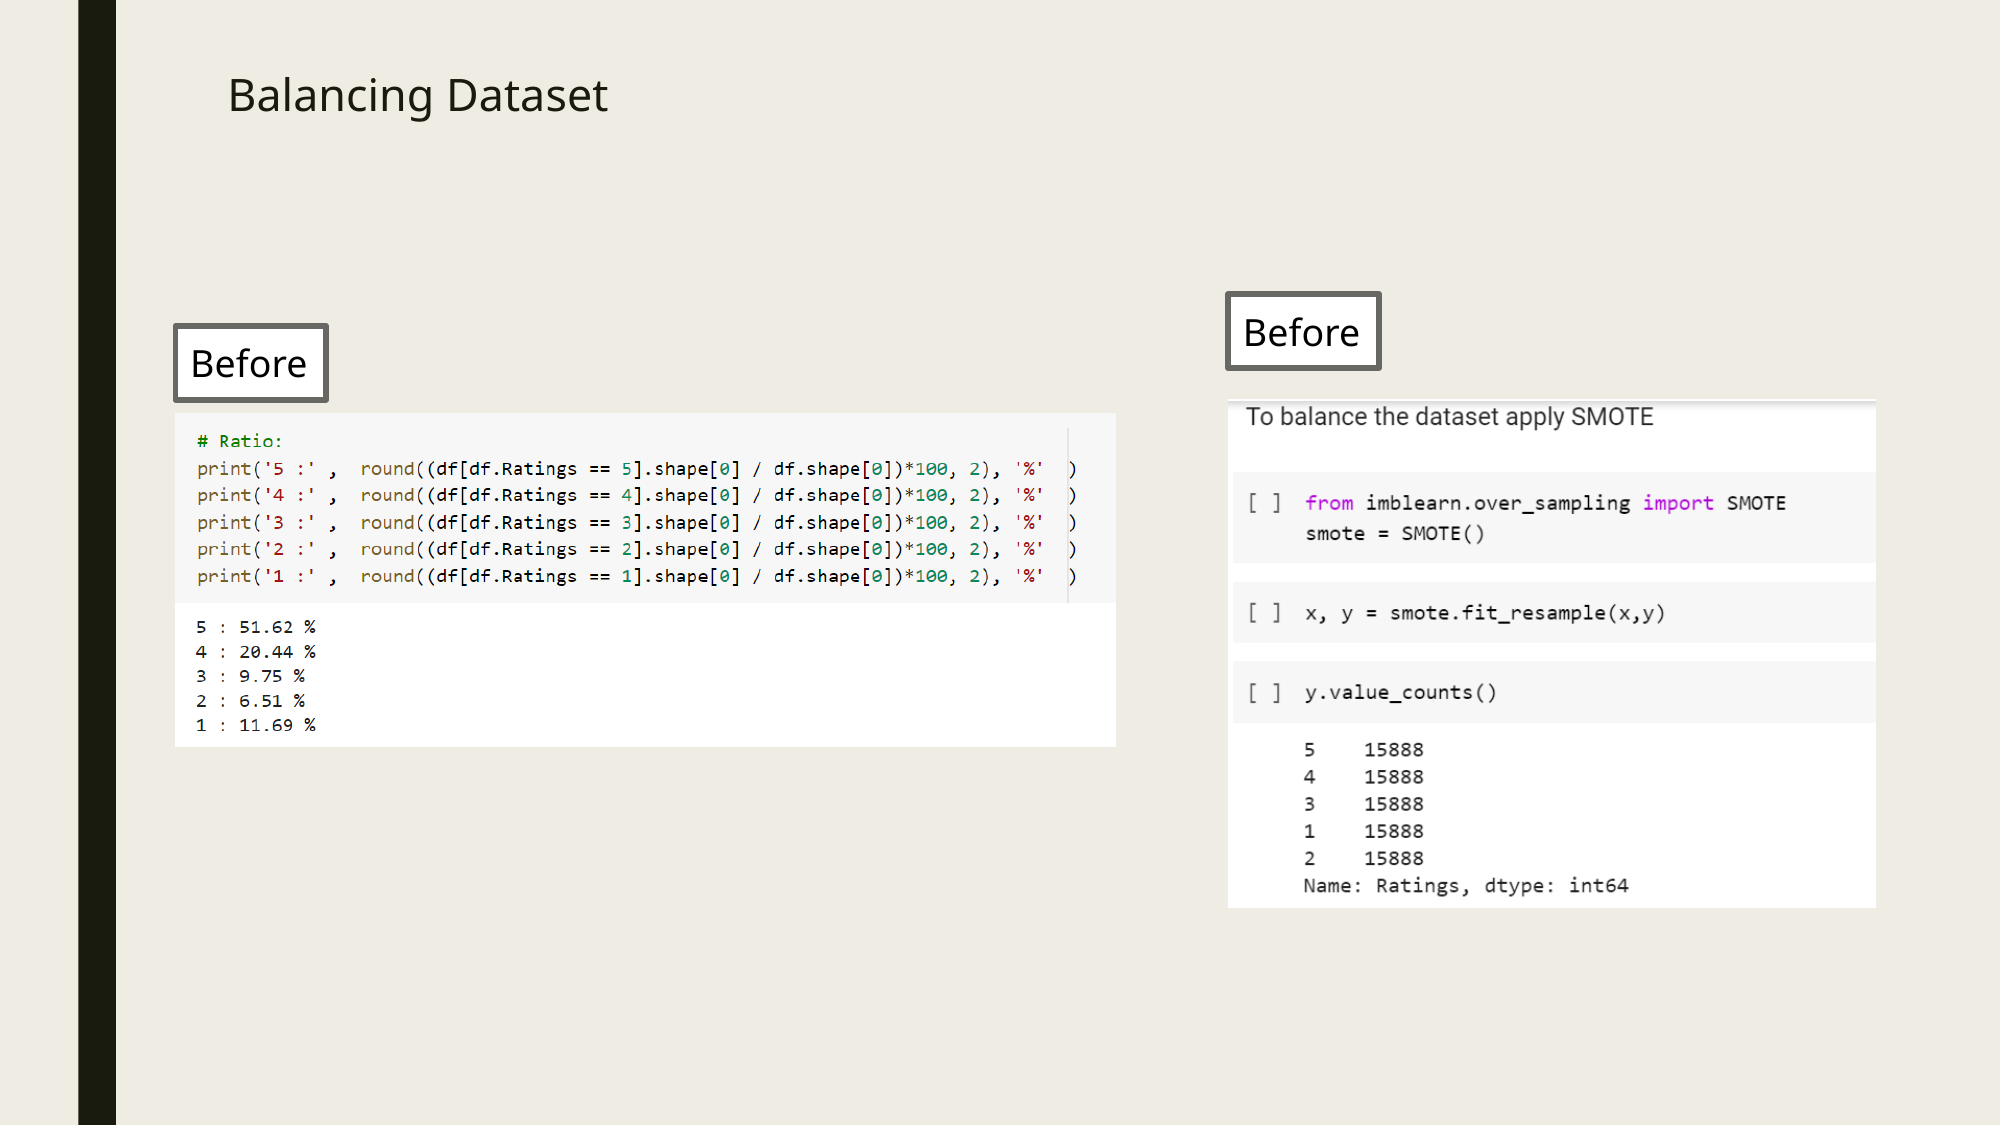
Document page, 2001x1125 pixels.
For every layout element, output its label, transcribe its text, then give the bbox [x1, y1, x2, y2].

text_box Before [1225, 291, 1382, 371]
picture [1228, 399, 1876, 908]
title Balancing Dataset [212, 65, 1863, 130]
picture [175, 413, 1116, 747]
text_box [175, 311, 1826, 1013]
text_box Before [173, 323, 329, 403]
